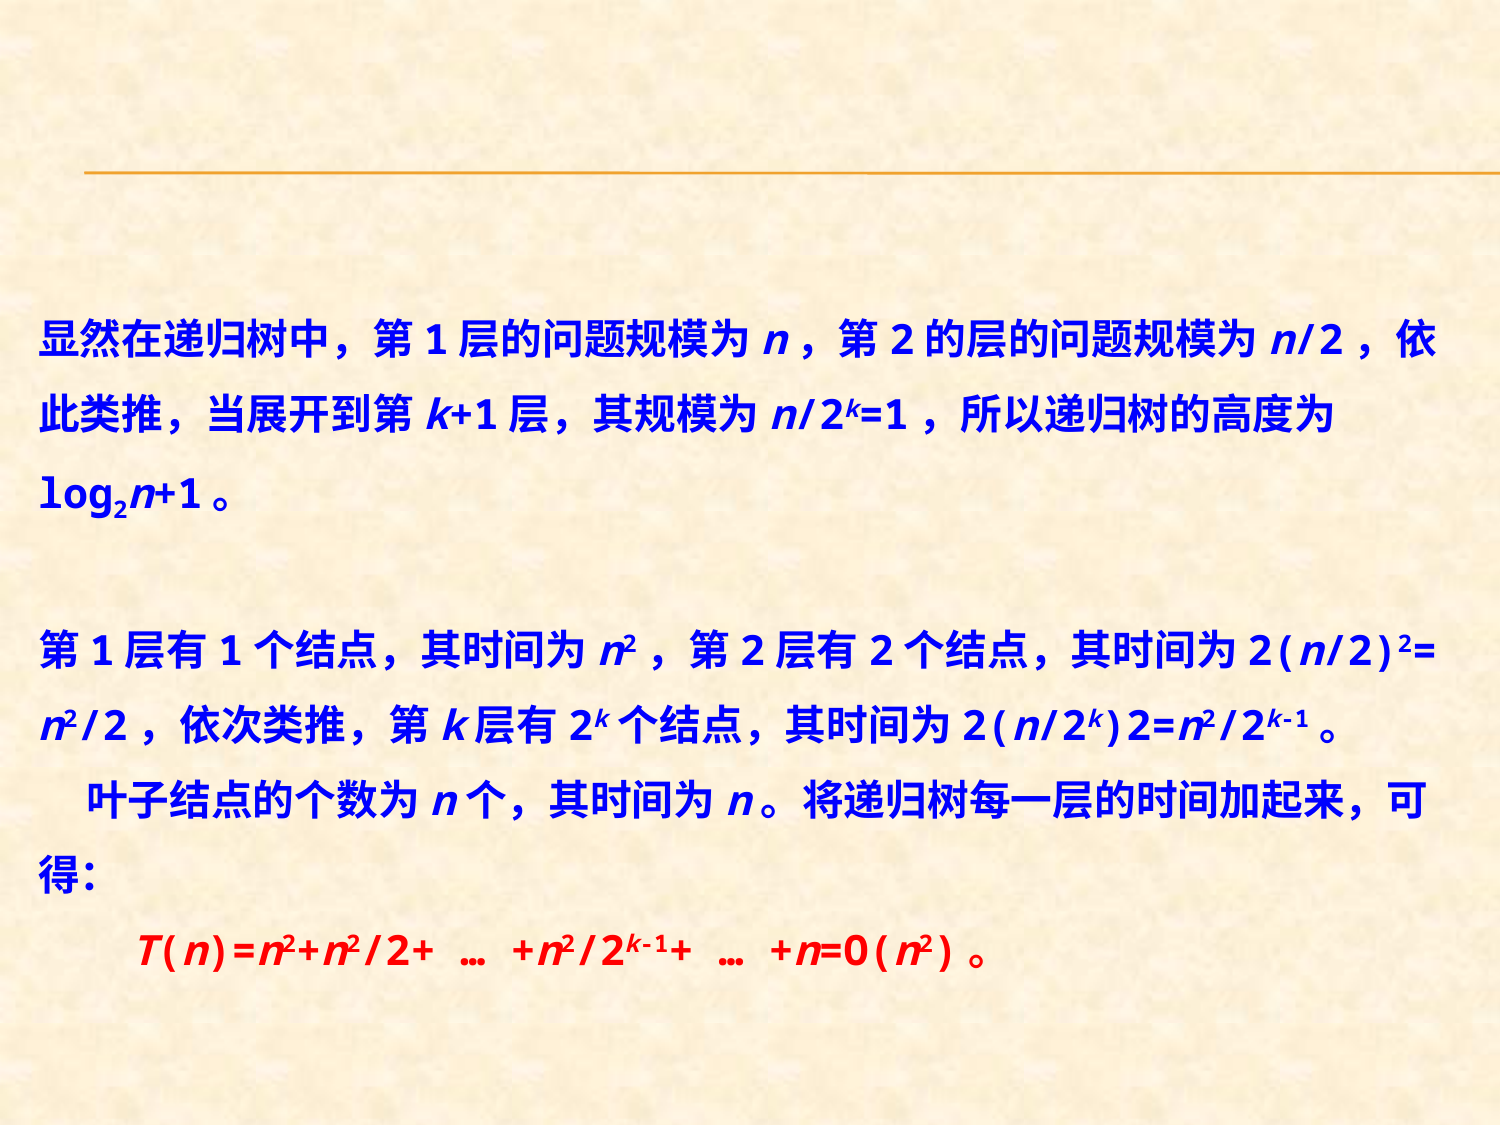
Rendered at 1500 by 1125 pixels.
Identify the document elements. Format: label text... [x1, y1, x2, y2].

text_box 显然在递归树中，第1层的问题规模为n，第2的层的问题规模为n/2，依此类推，当展开到第k+1层，其规模为n/2k=1，所以递归树的高度为log2n+1。 第1层有1个结点，其时间为n2，第2层有2个结点，其时间为2(n/2)2=n2/2，依次类推，第k层有2k个结点，其时间为2(n/2k)2=n2/2k-1。 叶子结点的个数为n个，其时间为n。将递归树每一层的时间加起来，可得： T(n)=n2+n2/2+ … +n2/2k-1+ … +n=O(n2)。 [23, 198, 1477, 981]
picture [0, 0, 1500, 1125]
